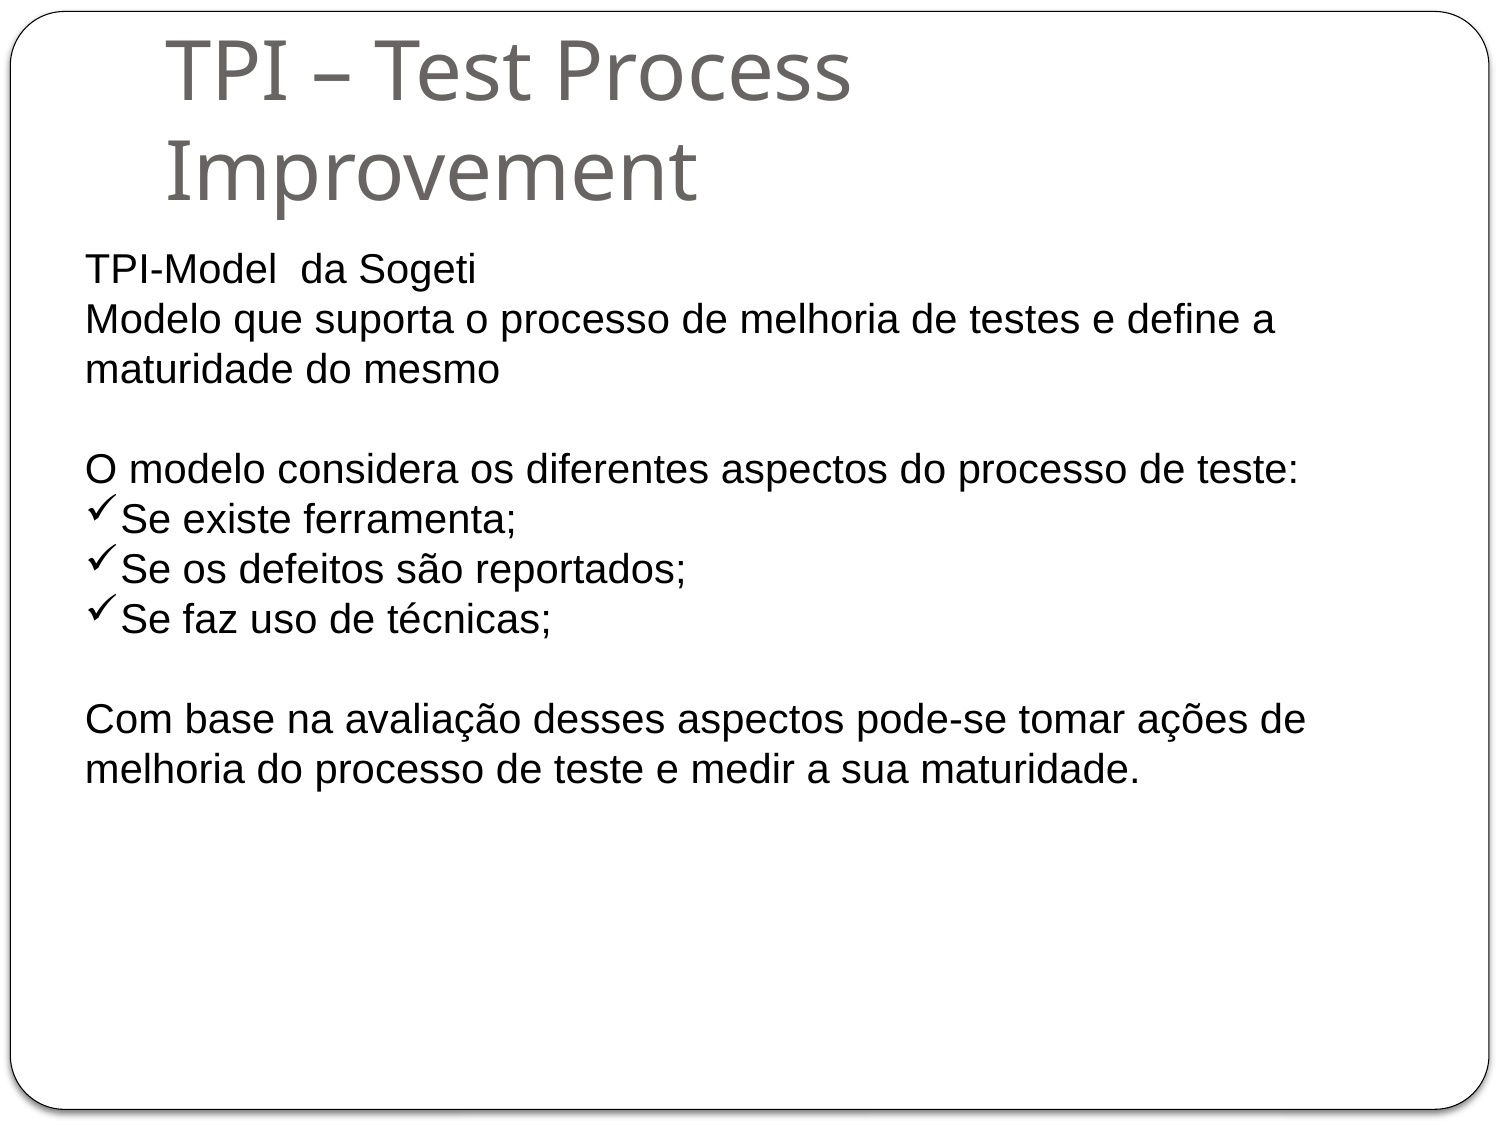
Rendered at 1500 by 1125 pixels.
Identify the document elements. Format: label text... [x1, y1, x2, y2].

title TPI – Test Process Improvement [149, 44, 1426, 233]
text_box TPI-Model da Sogeti Modelo que suporta o processo de melhoria de testes e define a maturidade do mesmo O modelo considera os diferentes aspectos do processo de teste: Se existe ferramenta; Se os defeitos são reportados; Se faz uso de técnicas; Com base na avaliação desses aspectos pode-se tomar ações de melhoria do processo de teste e medir a sua maturidade. [70, 234, 1360, 900]
